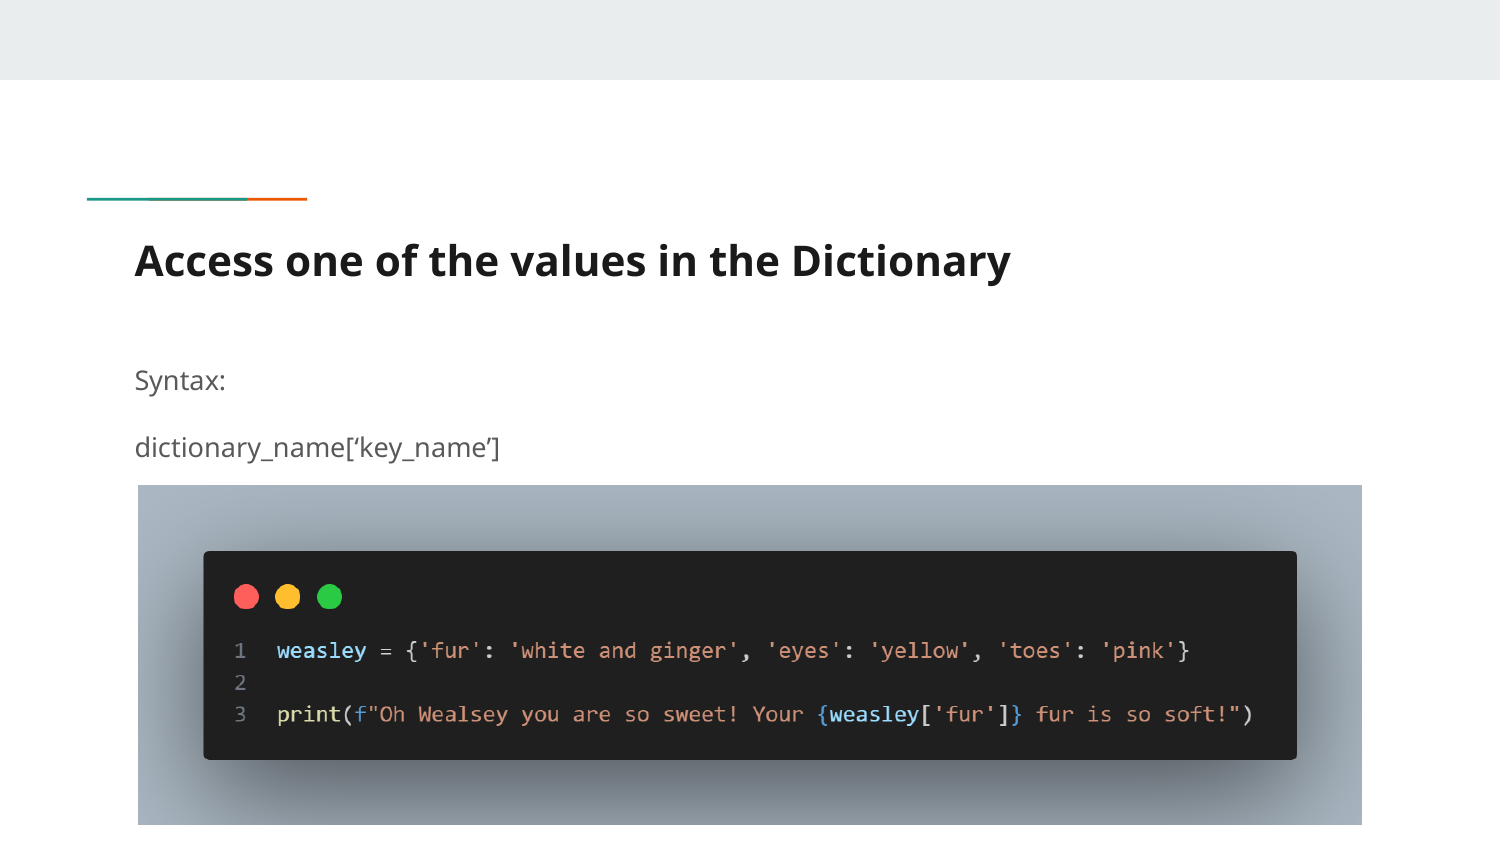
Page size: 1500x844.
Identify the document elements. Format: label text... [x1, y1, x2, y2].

picture [138, 485, 1363, 825]
title Access one of the values in the Dictionary [119, 216, 1381, 305]
list Syntax: dictionary_name[‘key_name’] [119, 341, 1381, 712]
